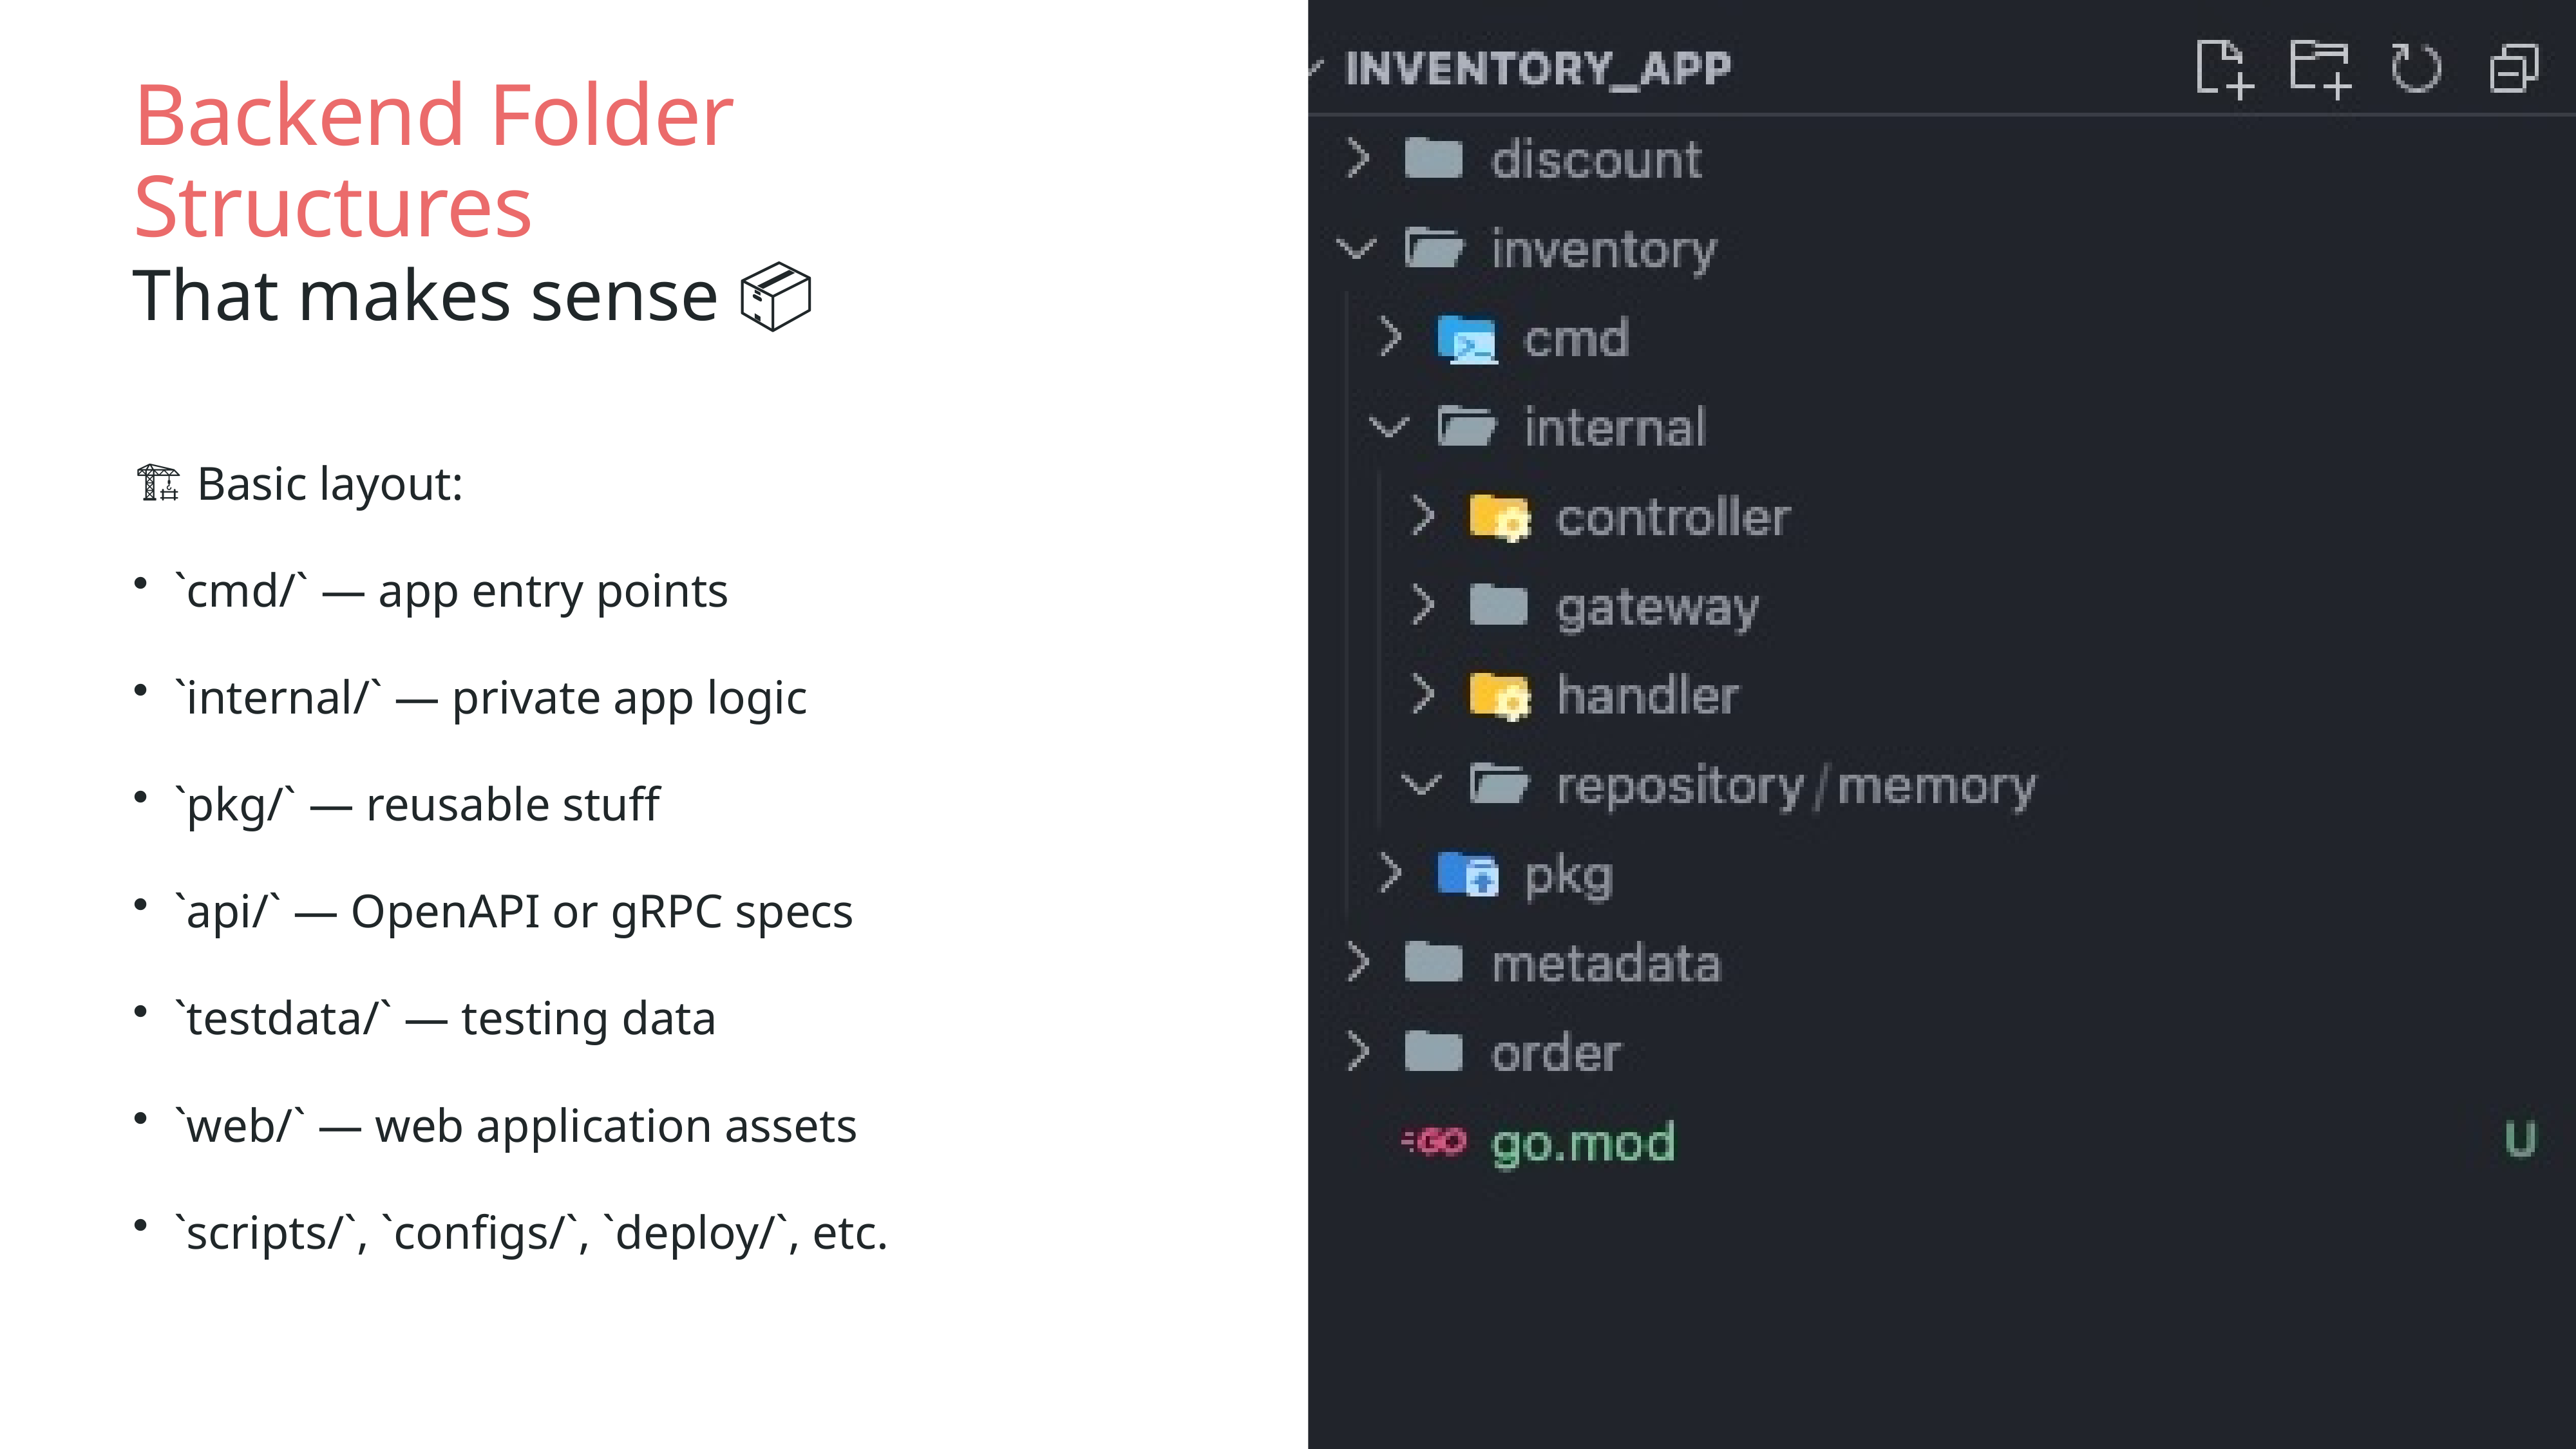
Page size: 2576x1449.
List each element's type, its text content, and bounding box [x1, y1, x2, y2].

list That makes sense 📦 [127, 246, 1161, 352]
title Backend Folder Structures [127, 66, 1161, 246]
picture [1307, 0, 2576, 1449]
list 🏗️ Basic layout: `cmd/` — app entry points `internal/` — private app logic `pkg/` — reusable stuff `api/` — OpenAPI or gRPC specs `testdata/` — testing data `web/` — web application assets `scripts/`, `configs/`, `deploy/`, etc. [127, 448, 1161, 1321]
